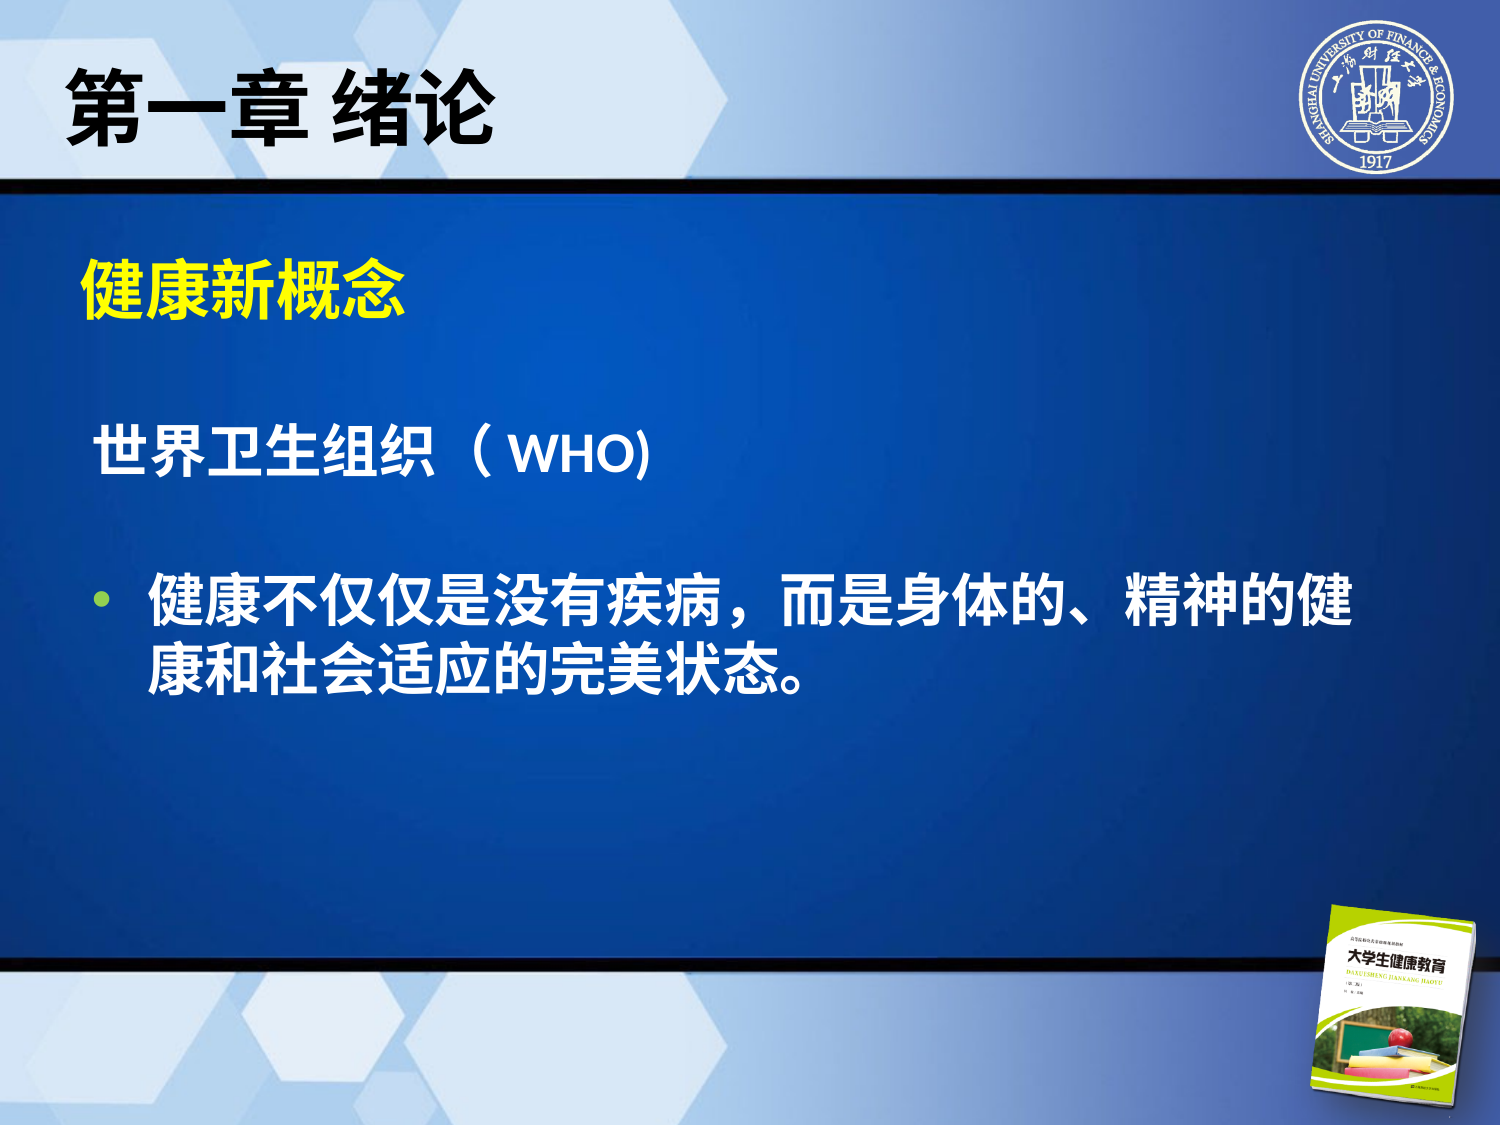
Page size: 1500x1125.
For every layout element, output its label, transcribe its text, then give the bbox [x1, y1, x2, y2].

list 世界卫生组织（WHO) 健康不仅仅是没有疾病，而是身体的、精神的健康和社会适应的完美状态。 [76, 407, 1402, 929]
title 健康新概念 [64, 241, 1415, 329]
picture [0, 0, 1500, 1125]
text_box 第一章 绪论 [47, 48, 1243, 189]
